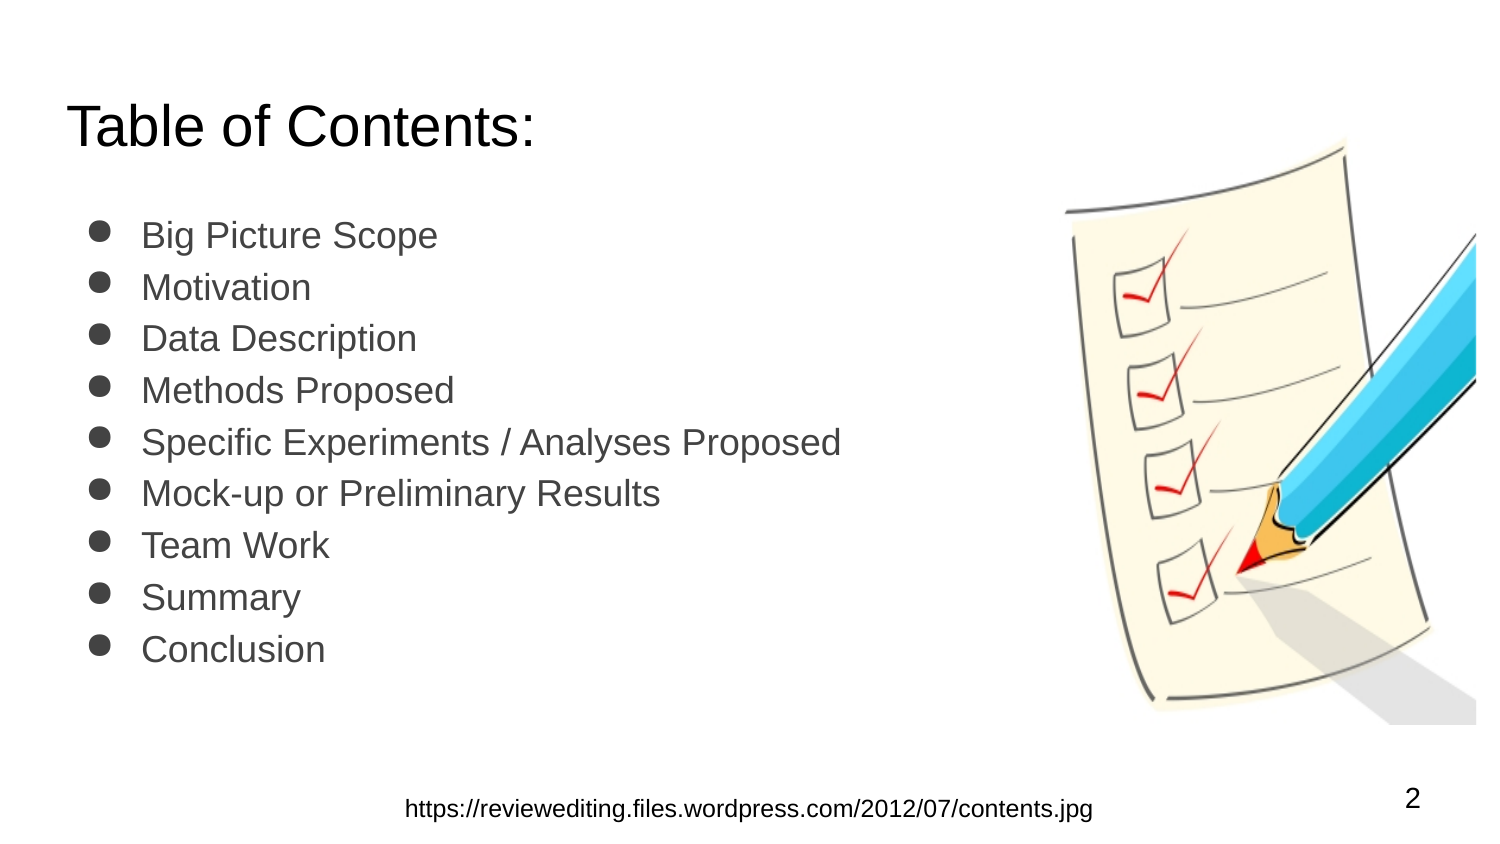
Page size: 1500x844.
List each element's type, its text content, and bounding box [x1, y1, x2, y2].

list Big Picture Scope Motivation Data Description Methods Proposed Specific Experiments / Analyses Proposed Mock-up or Preliminary Results Team Work Summary Conclusion https://reviewediting.files.wordpress.com/2012/07/contents.jpg [51, 189, 1449, 750]
title Table of Contents: [51, 72, 1449, 167]
picture [1057, 132, 1500, 725]
slide_number ‹#› [1389, 764, 1480, 830]
